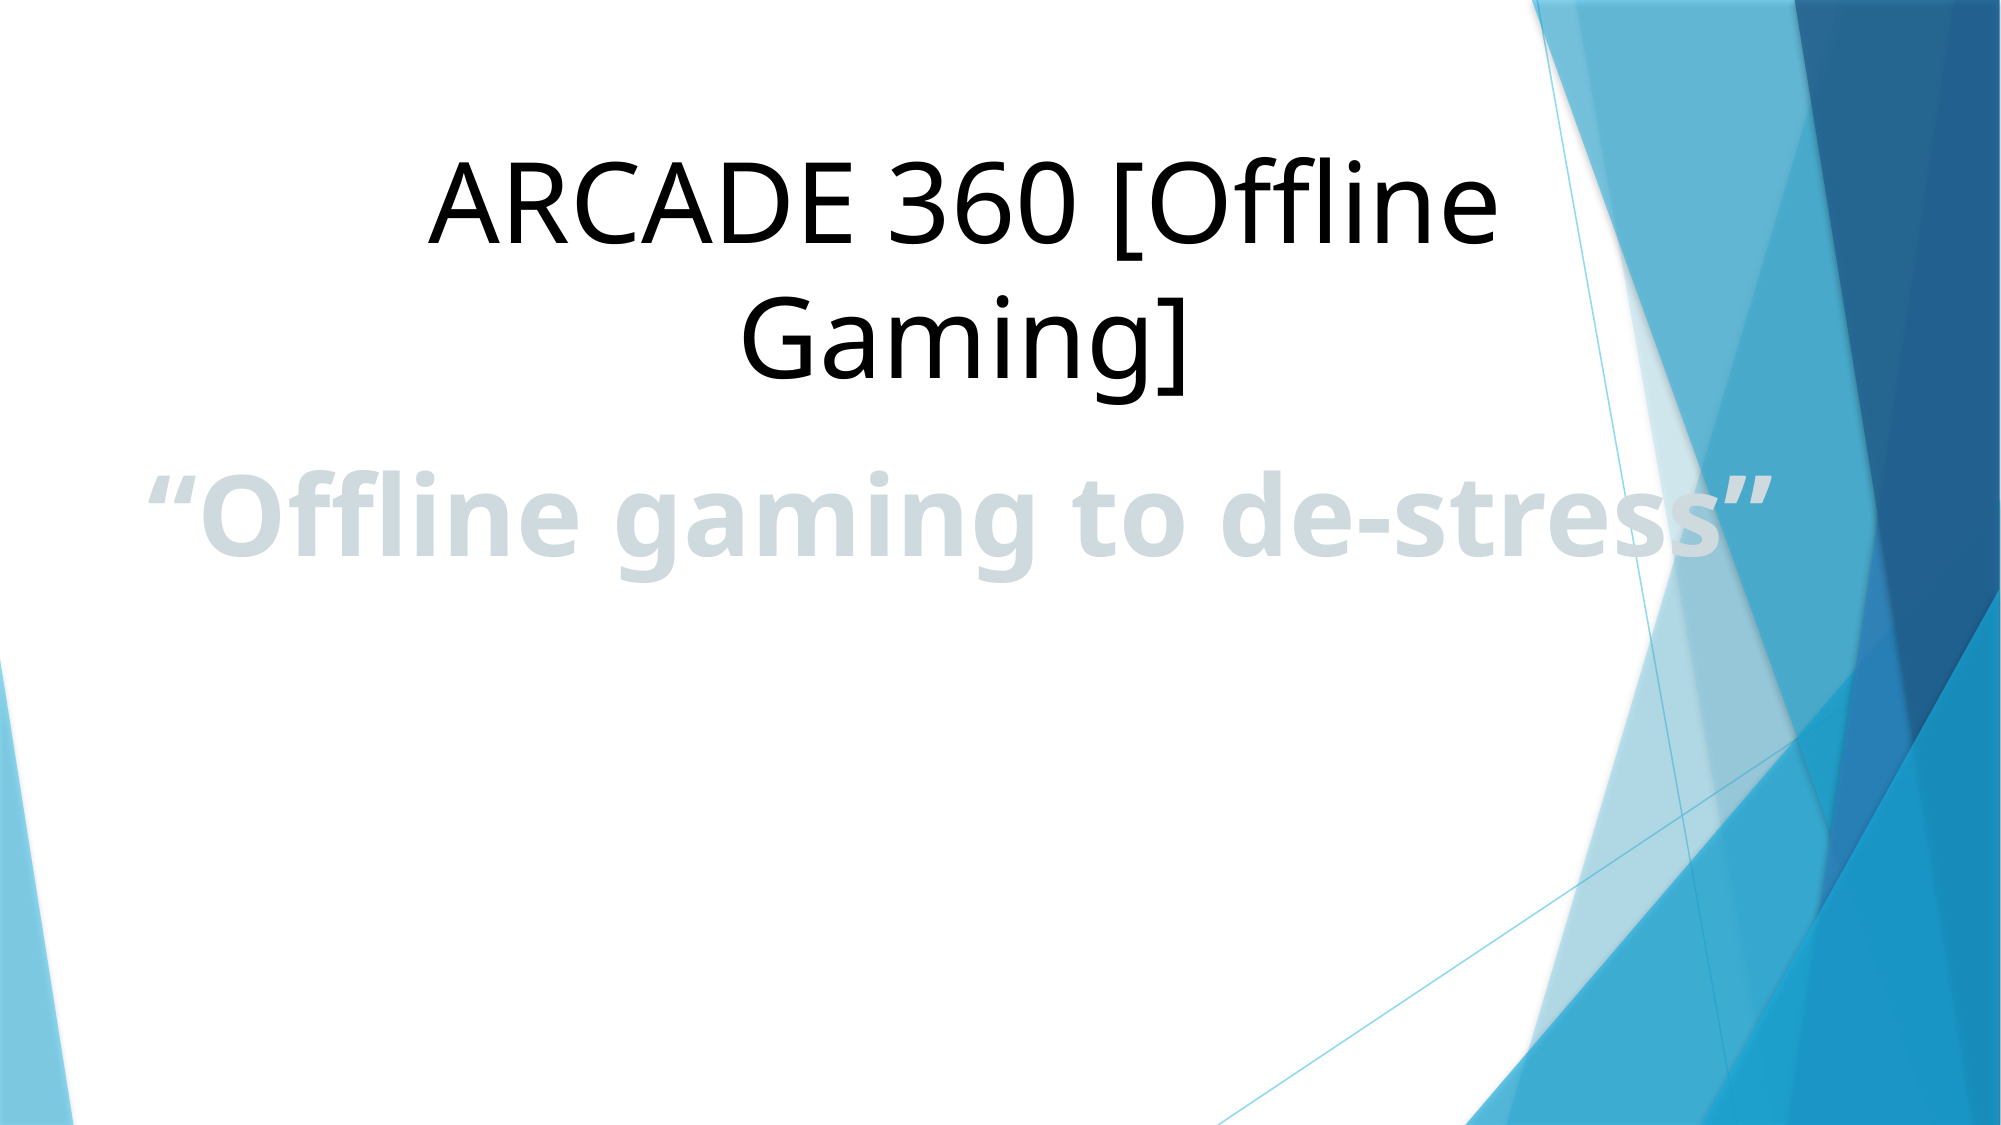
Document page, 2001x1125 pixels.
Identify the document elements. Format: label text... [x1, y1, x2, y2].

text_box “Offline gaming to de-stress” [0, 436, 1923, 587]
text_box ARCADE 360 [Offline Gaming] [181, 123, 1750, 409]
